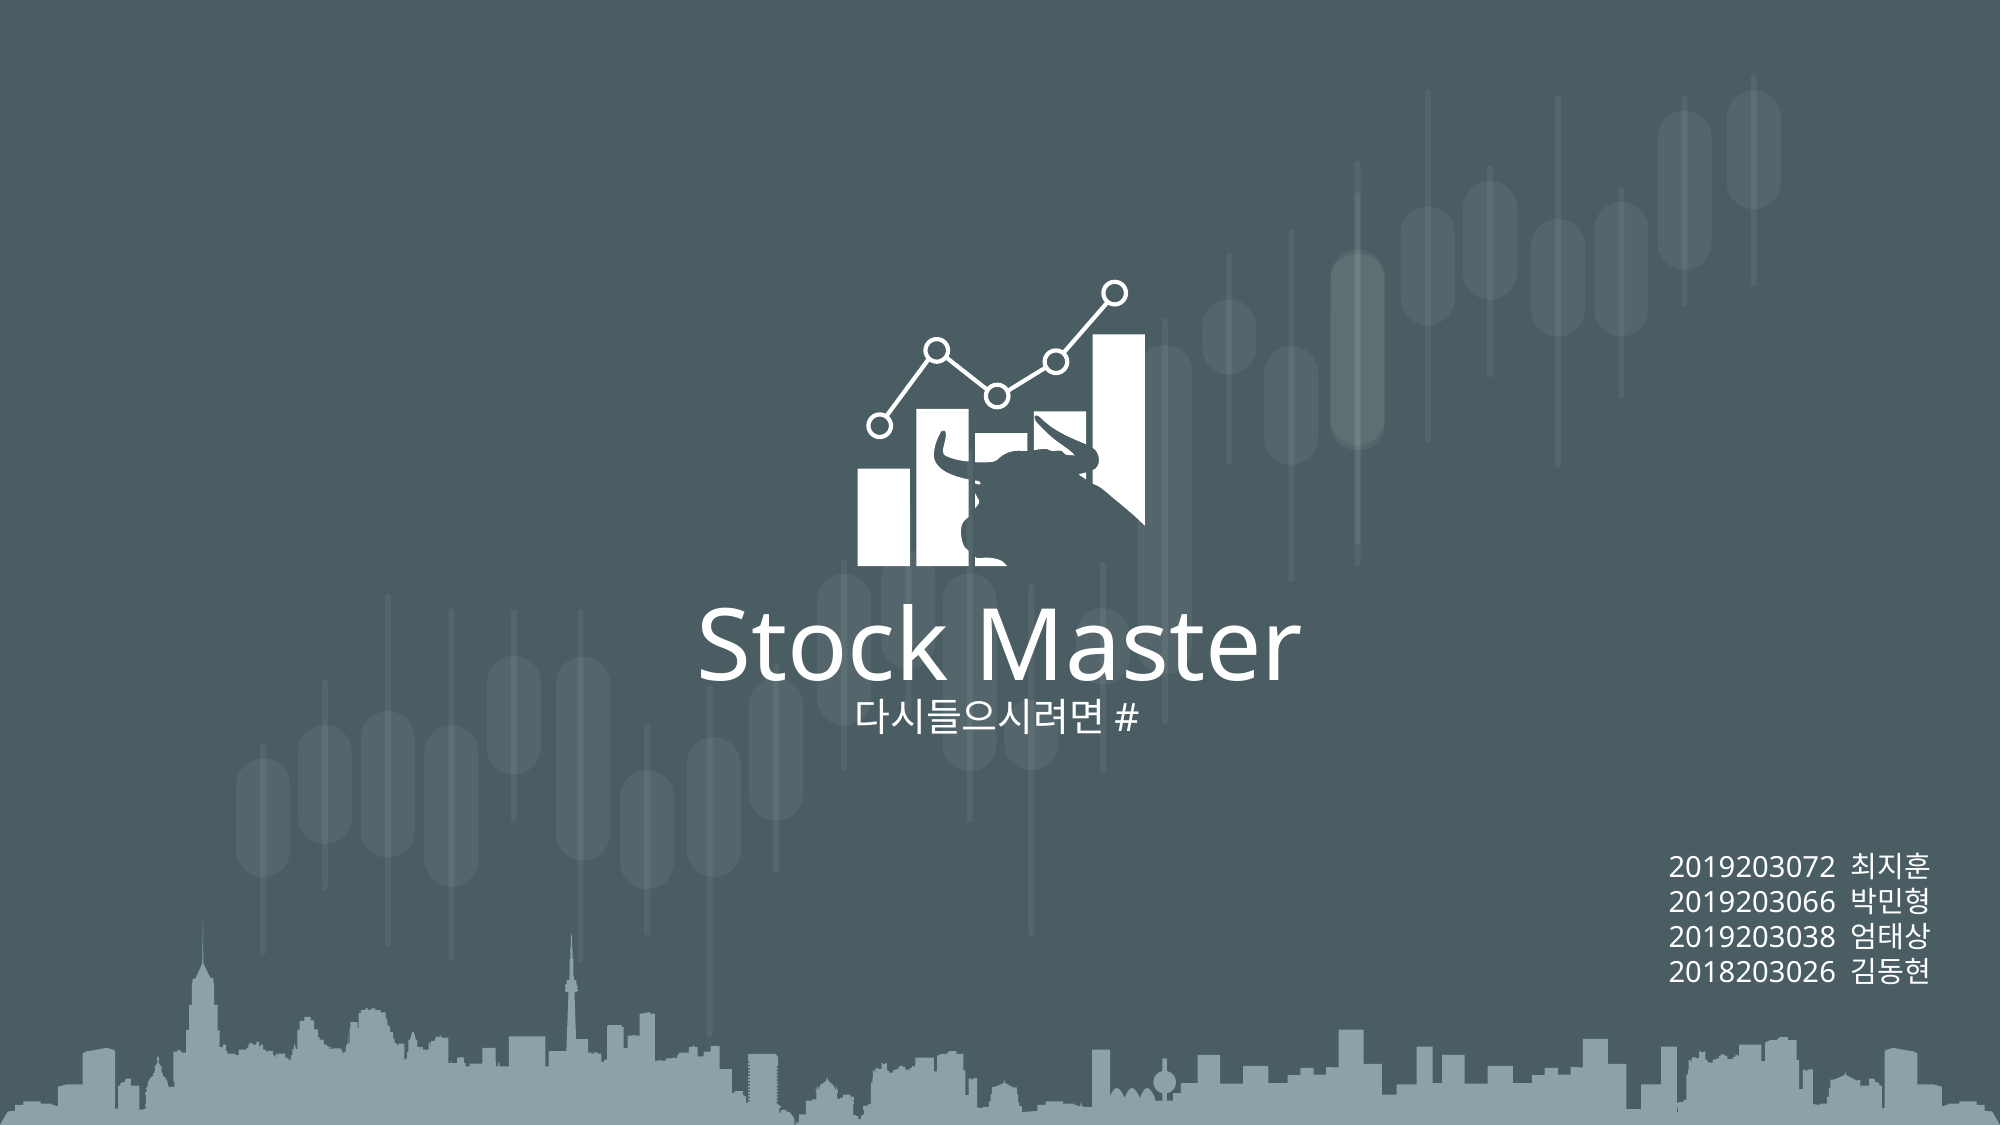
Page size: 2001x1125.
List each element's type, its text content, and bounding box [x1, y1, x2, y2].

text_box [974, 492, 981, 511]
text_box 2019203072 최지훈 2019203066 박민형 2019203038 엄태상 2018203026 김동현 [1599, 840, 2000, 917]
text_box [1091, 333, 1146, 529]
text_box [1032, 438, 1078, 457]
text_box [1069, 438, 1088, 446]
text_box [1076, 471, 1088, 482]
text_box [974, 479, 982, 486]
text_box Stock Master [421, 572, 1579, 708]
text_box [0, 917, 2000, 1125]
text_box 다시들으시려면# [811, 685, 1184, 747]
text_box [974, 554, 1011, 568]
text_box [974, 438, 1029, 464]
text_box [868, 281, 1126, 438]
text_box [915, 438, 970, 568]
text_box [857, 468, 911, 567]
